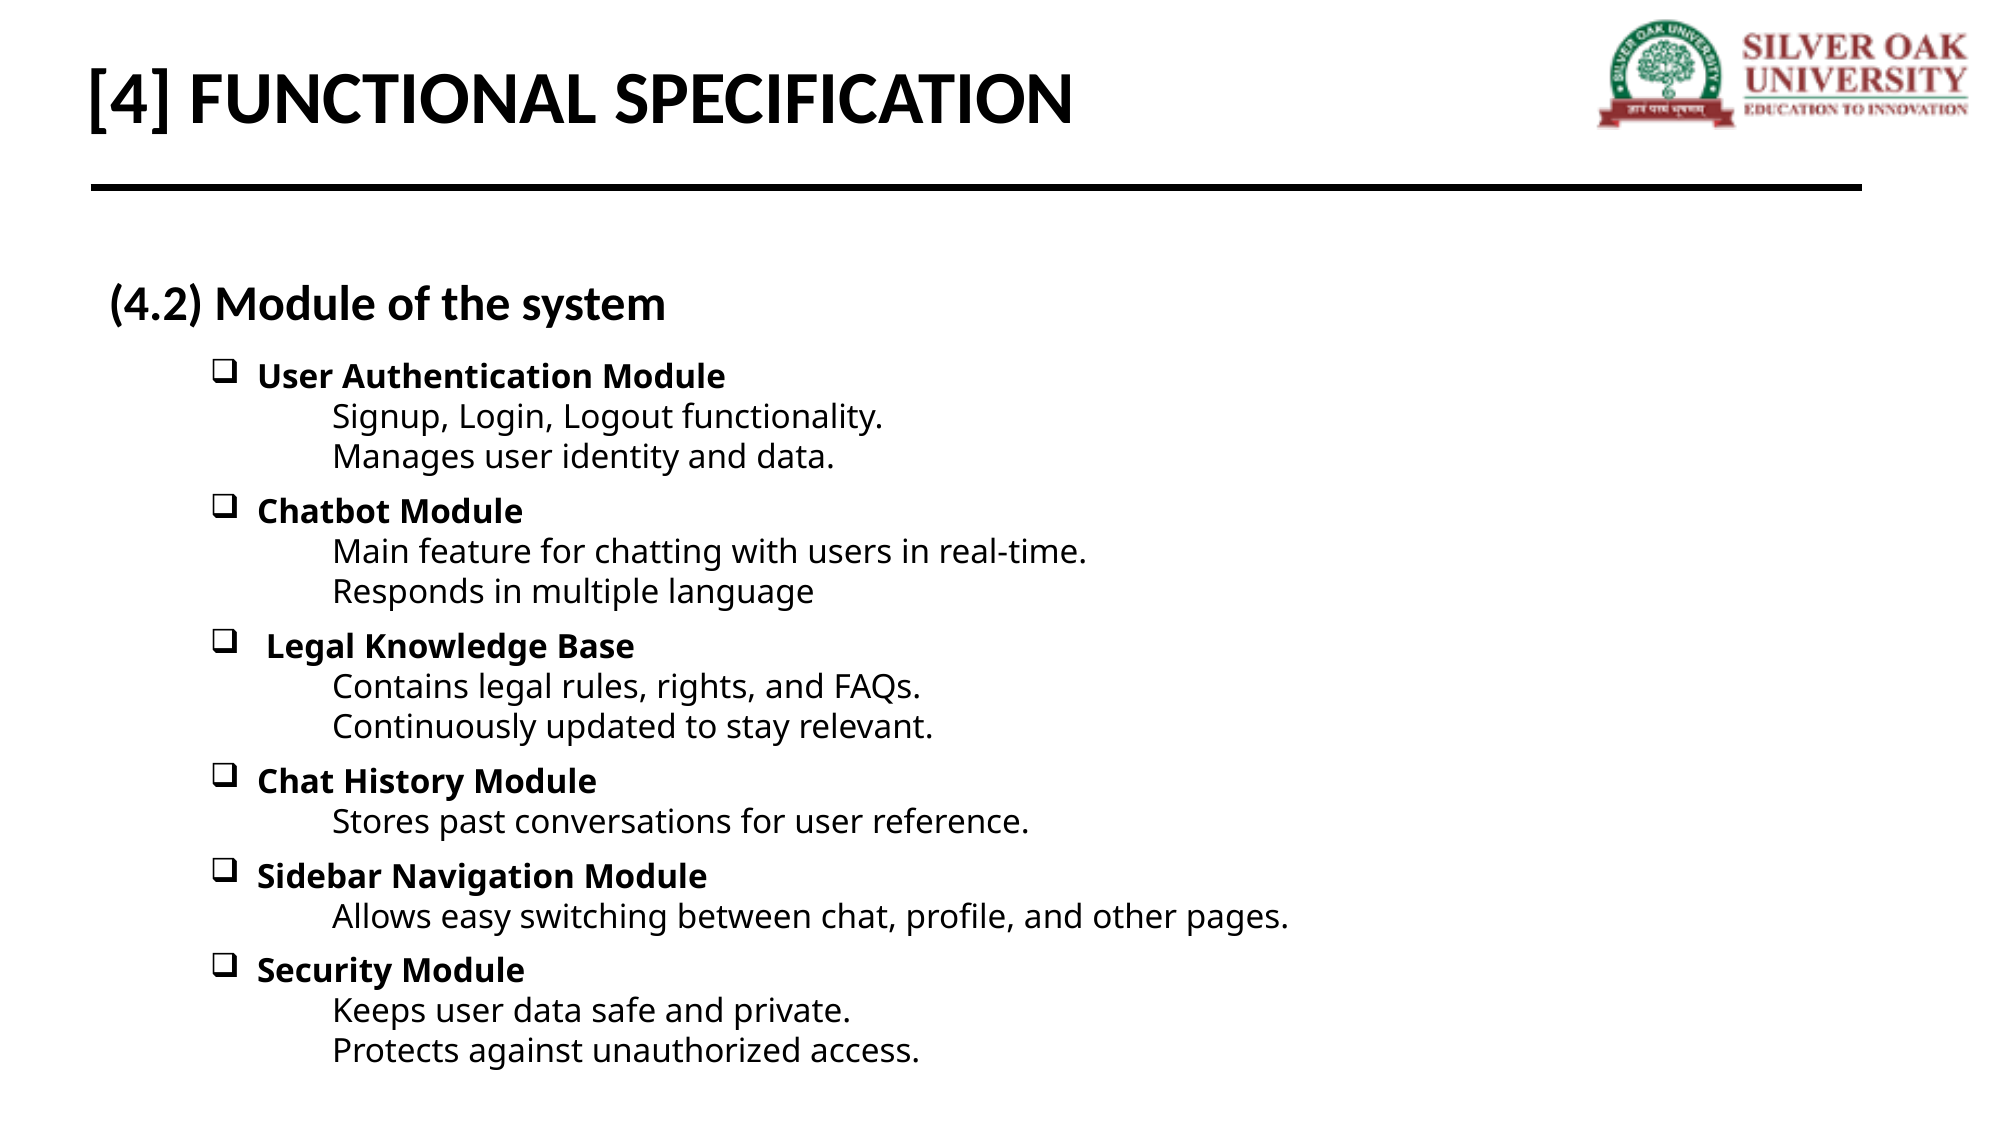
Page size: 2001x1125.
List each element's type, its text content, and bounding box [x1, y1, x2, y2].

subtitle [4] FUNCTIONAL SPECIFICATION [71, 51, 1572, 150]
picture [1586, 18, 1984, 130]
title [218, 191, 1719, 195]
text_box User Authentication Module Signup, Login, Logout functionality. Manages user identity and data. Chatbot Module Main feature for chatting with users in real-time. Responds in multiple language Legal Knowledge Base Contains legal rules, rights, and FAQs. Continuously updated to stay relevant. Chat History Module Stores past conversations for user reference. Sidebar Navigation Module Allows easy switching between chat, profile, and other pages. Security Module Keeps user data safe and private. Protects against unauthorized access. [195, 348, 1673, 1117]
title [218, 74, 1719, 184]
text_box (4.2) Module of the system [93, 262, 682, 338]
